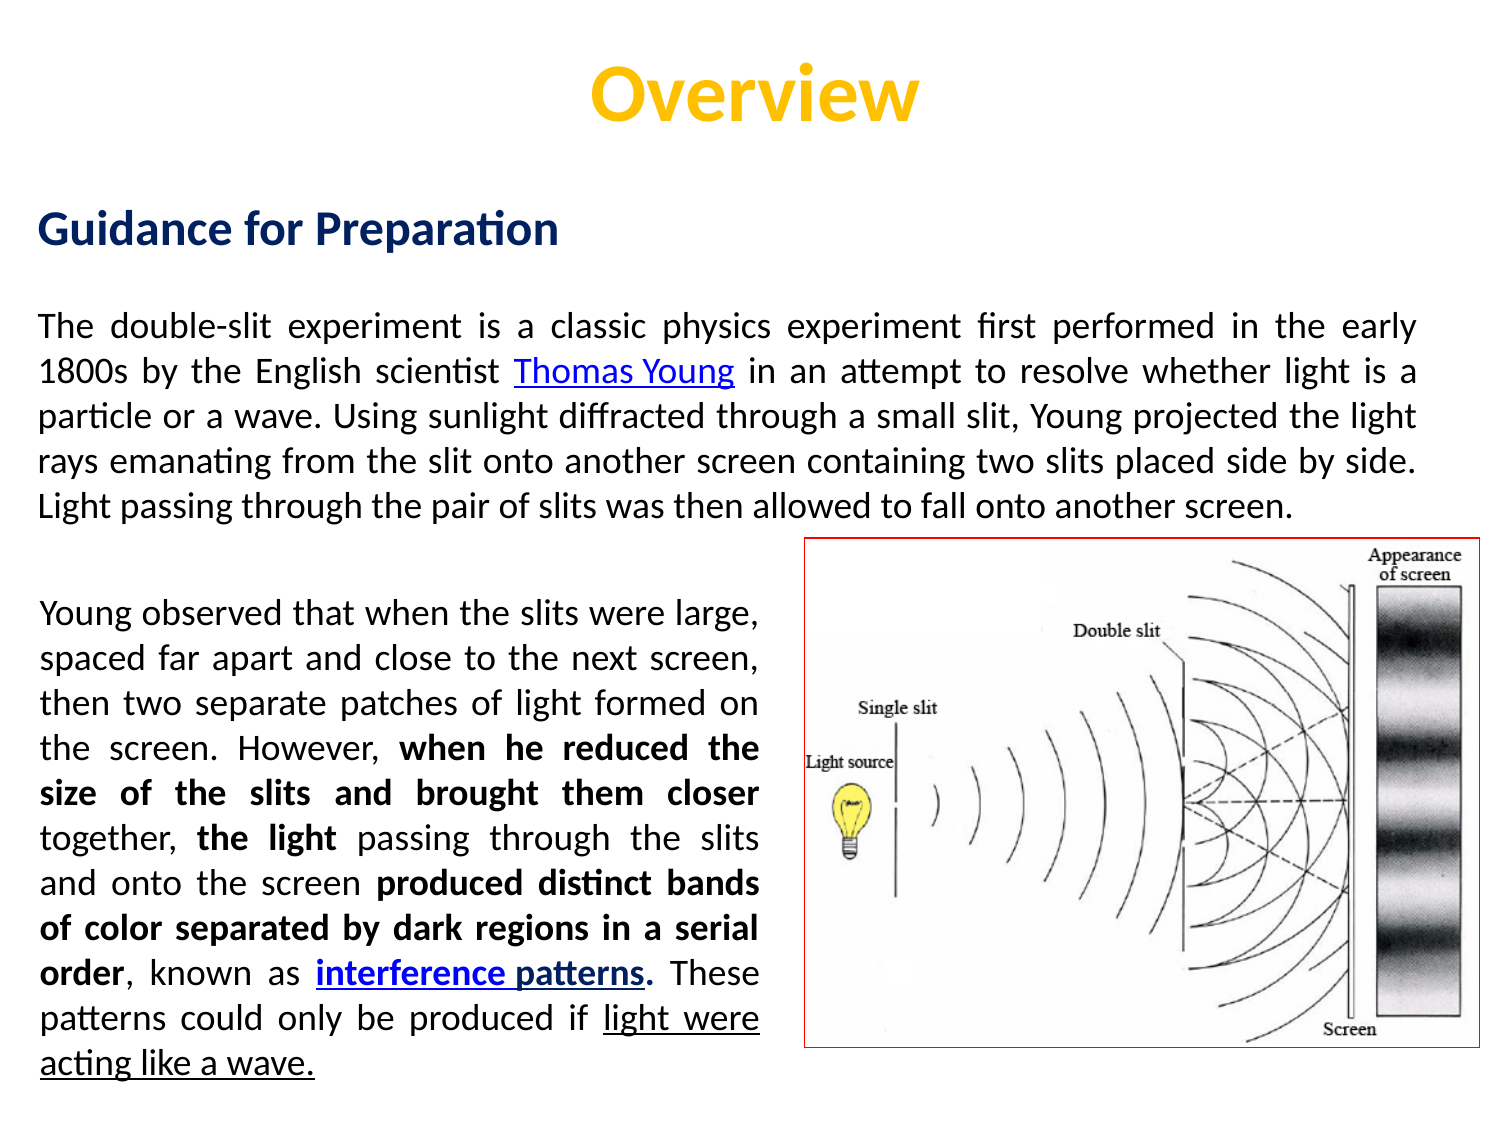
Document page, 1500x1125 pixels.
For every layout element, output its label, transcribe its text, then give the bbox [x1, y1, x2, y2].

picture [805, 538, 1479, 1047]
text_box Guidance for Preparation The double-slit experiment is a classic physics experiment first performed in the early 1800s by the English scientist Thomas Young in an attempt to resolve whether light is a particle or a wave. Using sunlight diffracted through a small slit, Young projected the light rays emanating from the slit onto another screen containing two slits placed side by side. Light passing through the pair of slits was then allowed to fall onto another screen. [23, 188, 1434, 533]
text_box Overview [277, 30, 1235, 146]
text_box Young observed that when the slits were large, spaced far apart and close to the next screen, then two separate patches of light formed on the screen. However, when he reduced the size of the slits and brought them closer together, the light passing through the slits and onto the screen produced distinct bands of color separated by dark regions in a serial order, known as interference patterns. These patterns could only be produced if light were acting like a wave. [24, 580, 775, 1091]
